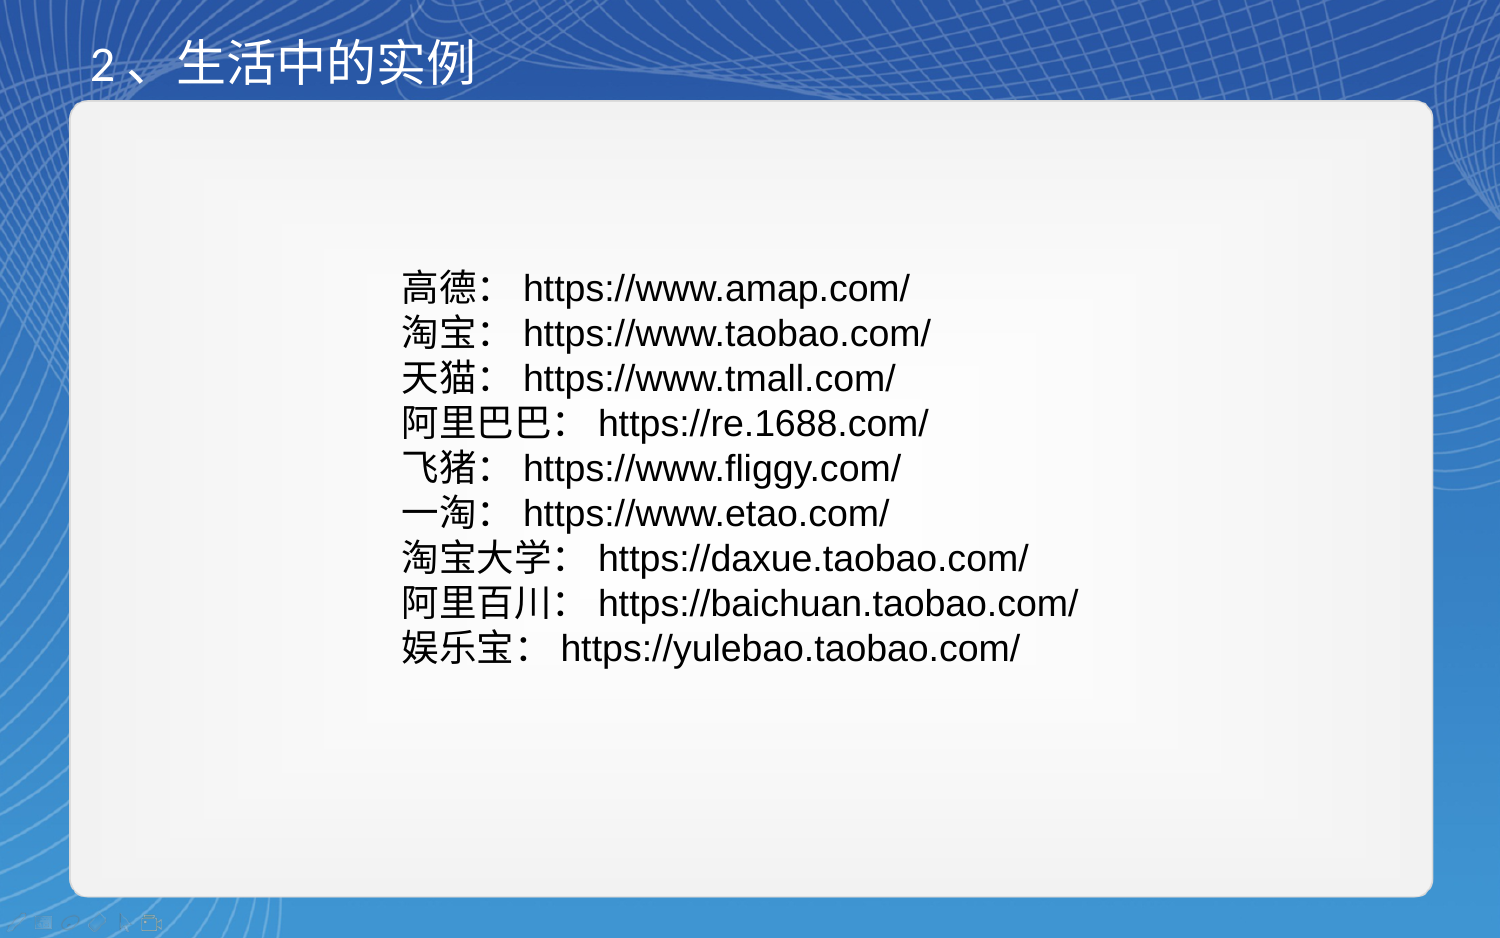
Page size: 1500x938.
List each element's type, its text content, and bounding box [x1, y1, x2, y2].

picture [0, 0, 1500, 938]
text_box 2、生活中的实例 [74, 19, 1425, 103]
text_box 高德：https://www.amap.com/ 淘宝：https://www.taobao.com/ 天猫：https://www.tmall.com/ 阿里巴巴：https://re.1688.com/ 飞猪：https://www.fliggy.com/ 一淘：https://www.etao.com/ 淘宝大学：https://daxue.taobao.com/ 阿里百川：https://baichuan.taobao.com/ 娱乐宝：https://yulebao.taobao.com/ [386, 256, 1185, 677]
